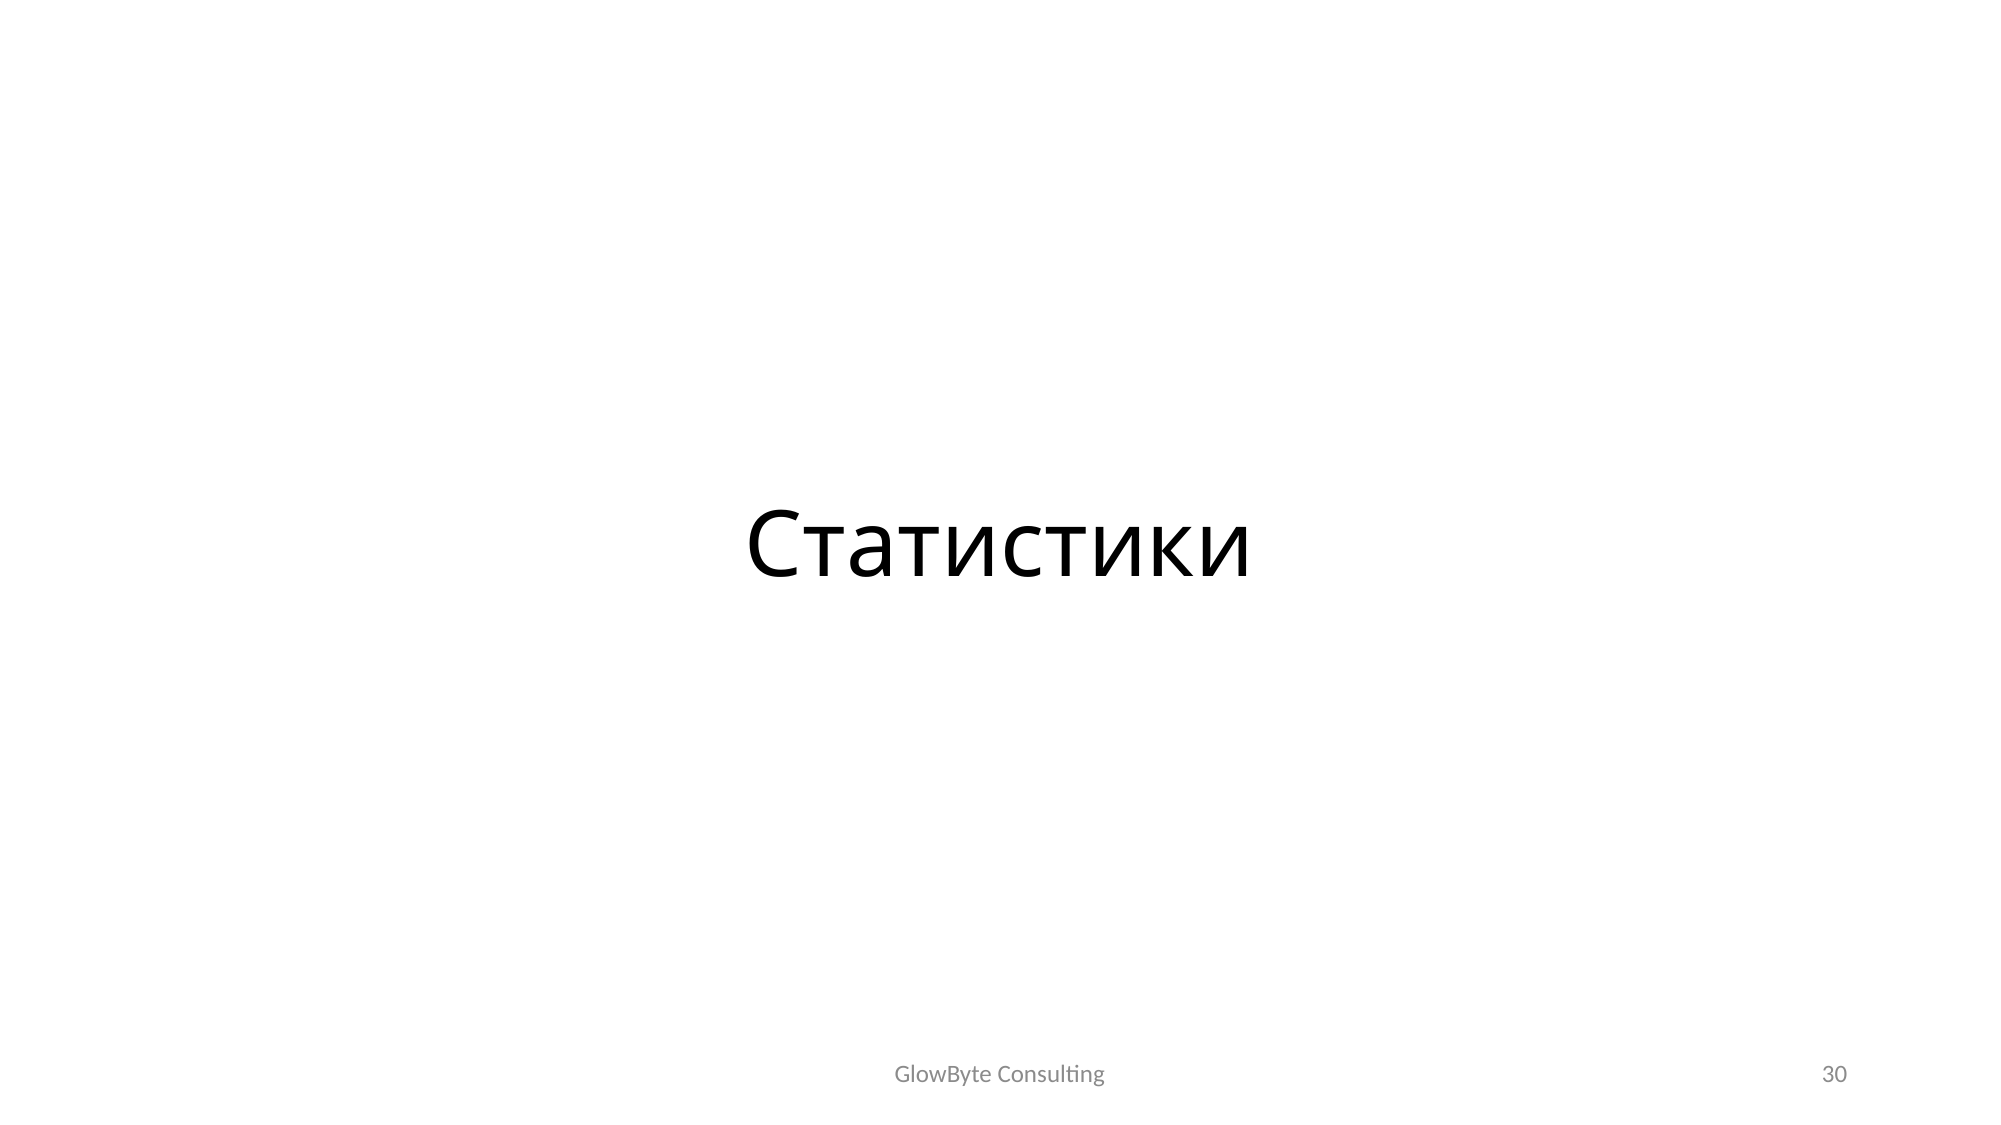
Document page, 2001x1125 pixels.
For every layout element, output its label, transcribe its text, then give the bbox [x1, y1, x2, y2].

title Статистики [137, 438, 1863, 656]
footer GlowByte Consulting [662, 1042, 1338, 1103]
slide_number 30 [1412, 1042, 1863, 1103]
